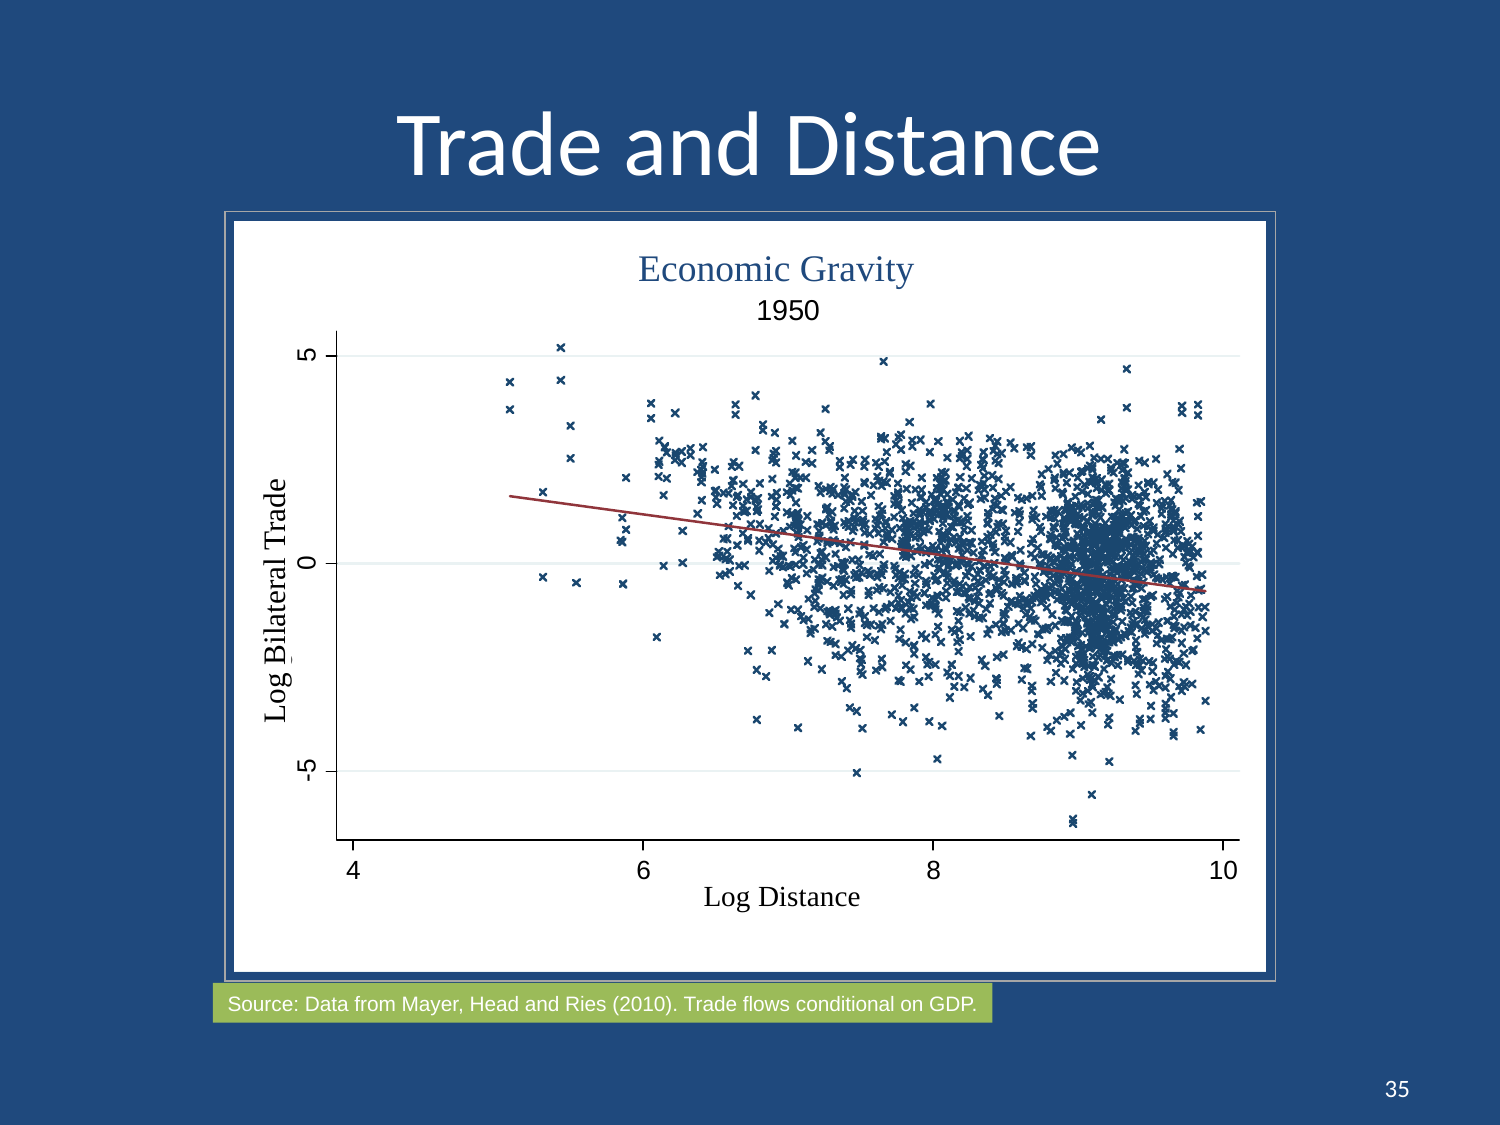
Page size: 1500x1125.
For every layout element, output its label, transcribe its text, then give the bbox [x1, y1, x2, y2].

title Trade and Distance [75, 45, 1425, 233]
text_box Source: Data from Mayer, Head and Ries (2010). Trade flows conditional on GDP. [212, 982, 993, 1023]
slide_number 35 [1074, 1042, 1425, 1103]
picture [225, 212, 1275, 981]
